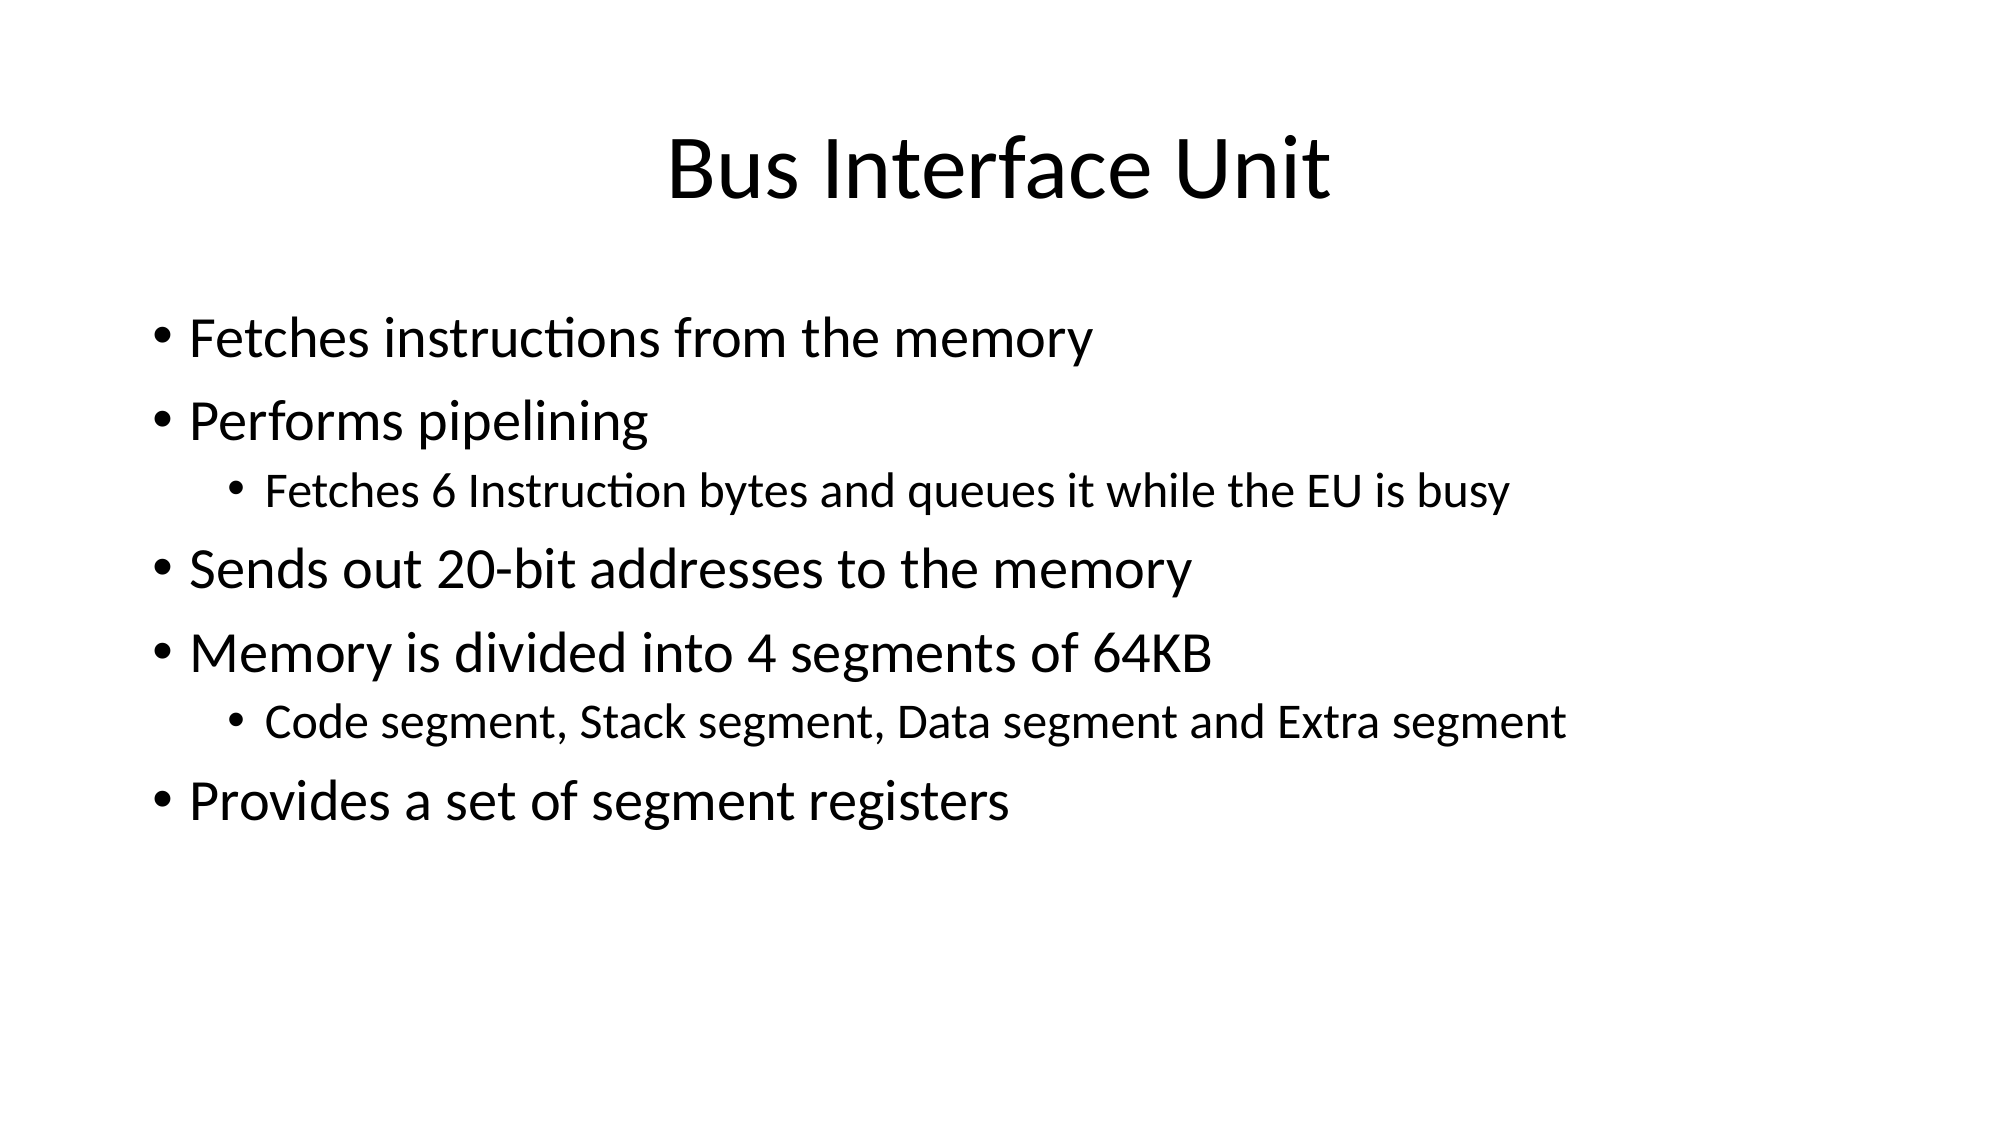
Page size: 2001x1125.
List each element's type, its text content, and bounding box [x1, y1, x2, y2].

list Fetches instructions from the memory Performs pipelining Fetches 6 Instruction bytes and queues it while the EU is busy Sends out 20-bit addresses to the memory Memory is divided into 4 segments of 64KB Code segment, Stack segment, Data segment and Extra segment Provides a set of segment registers [137, 299, 1863, 1014]
title Bus Interface Unit [137, 59, 1863, 278]
